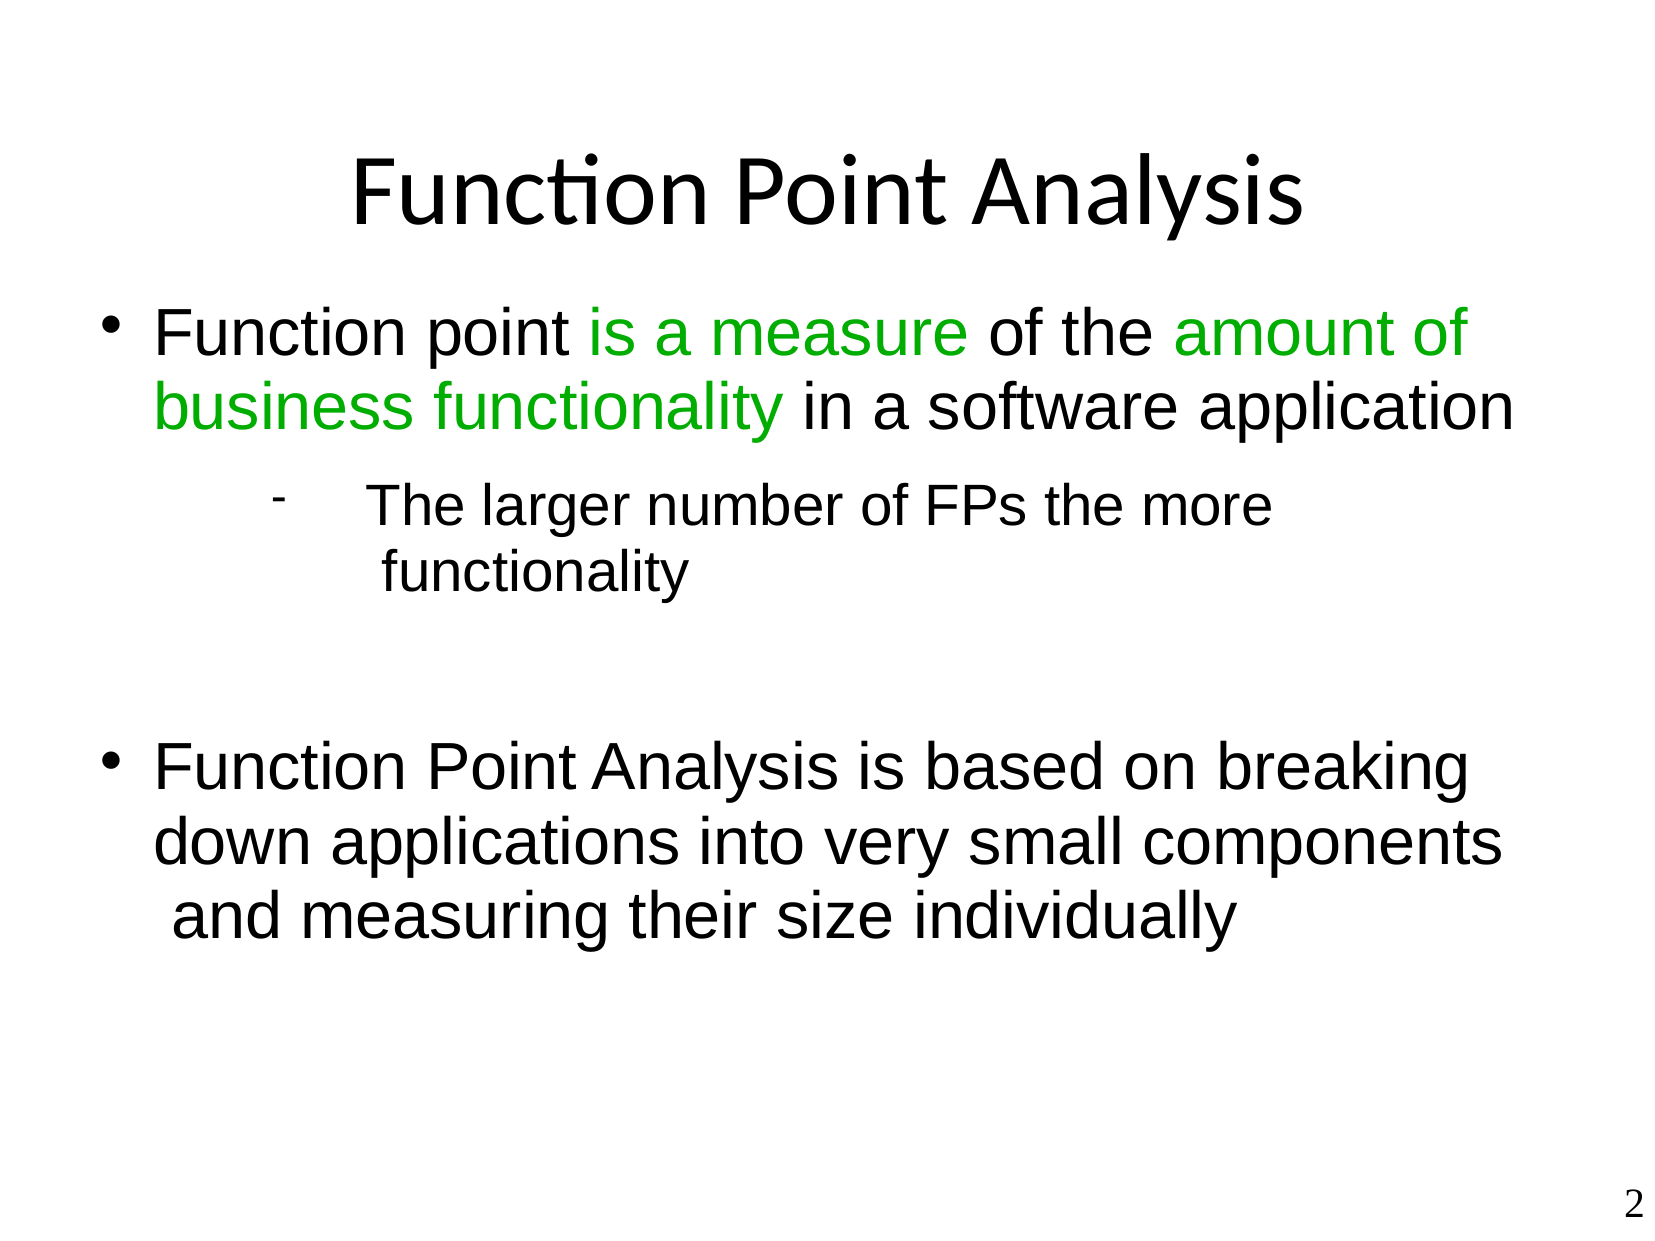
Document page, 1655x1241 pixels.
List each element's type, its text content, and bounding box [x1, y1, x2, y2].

text_box Function point is a measure of the amount of business functionality in a software application The larger number of FPs the more functionality Function Point Analysis is based on breaking down applications into very small components and measuring their size individually [98, 285, 1522, 954]
title Function Point Analysis [347, 78, 1306, 285]
text_box 2 [1617, 1178, 1652, 1226]
